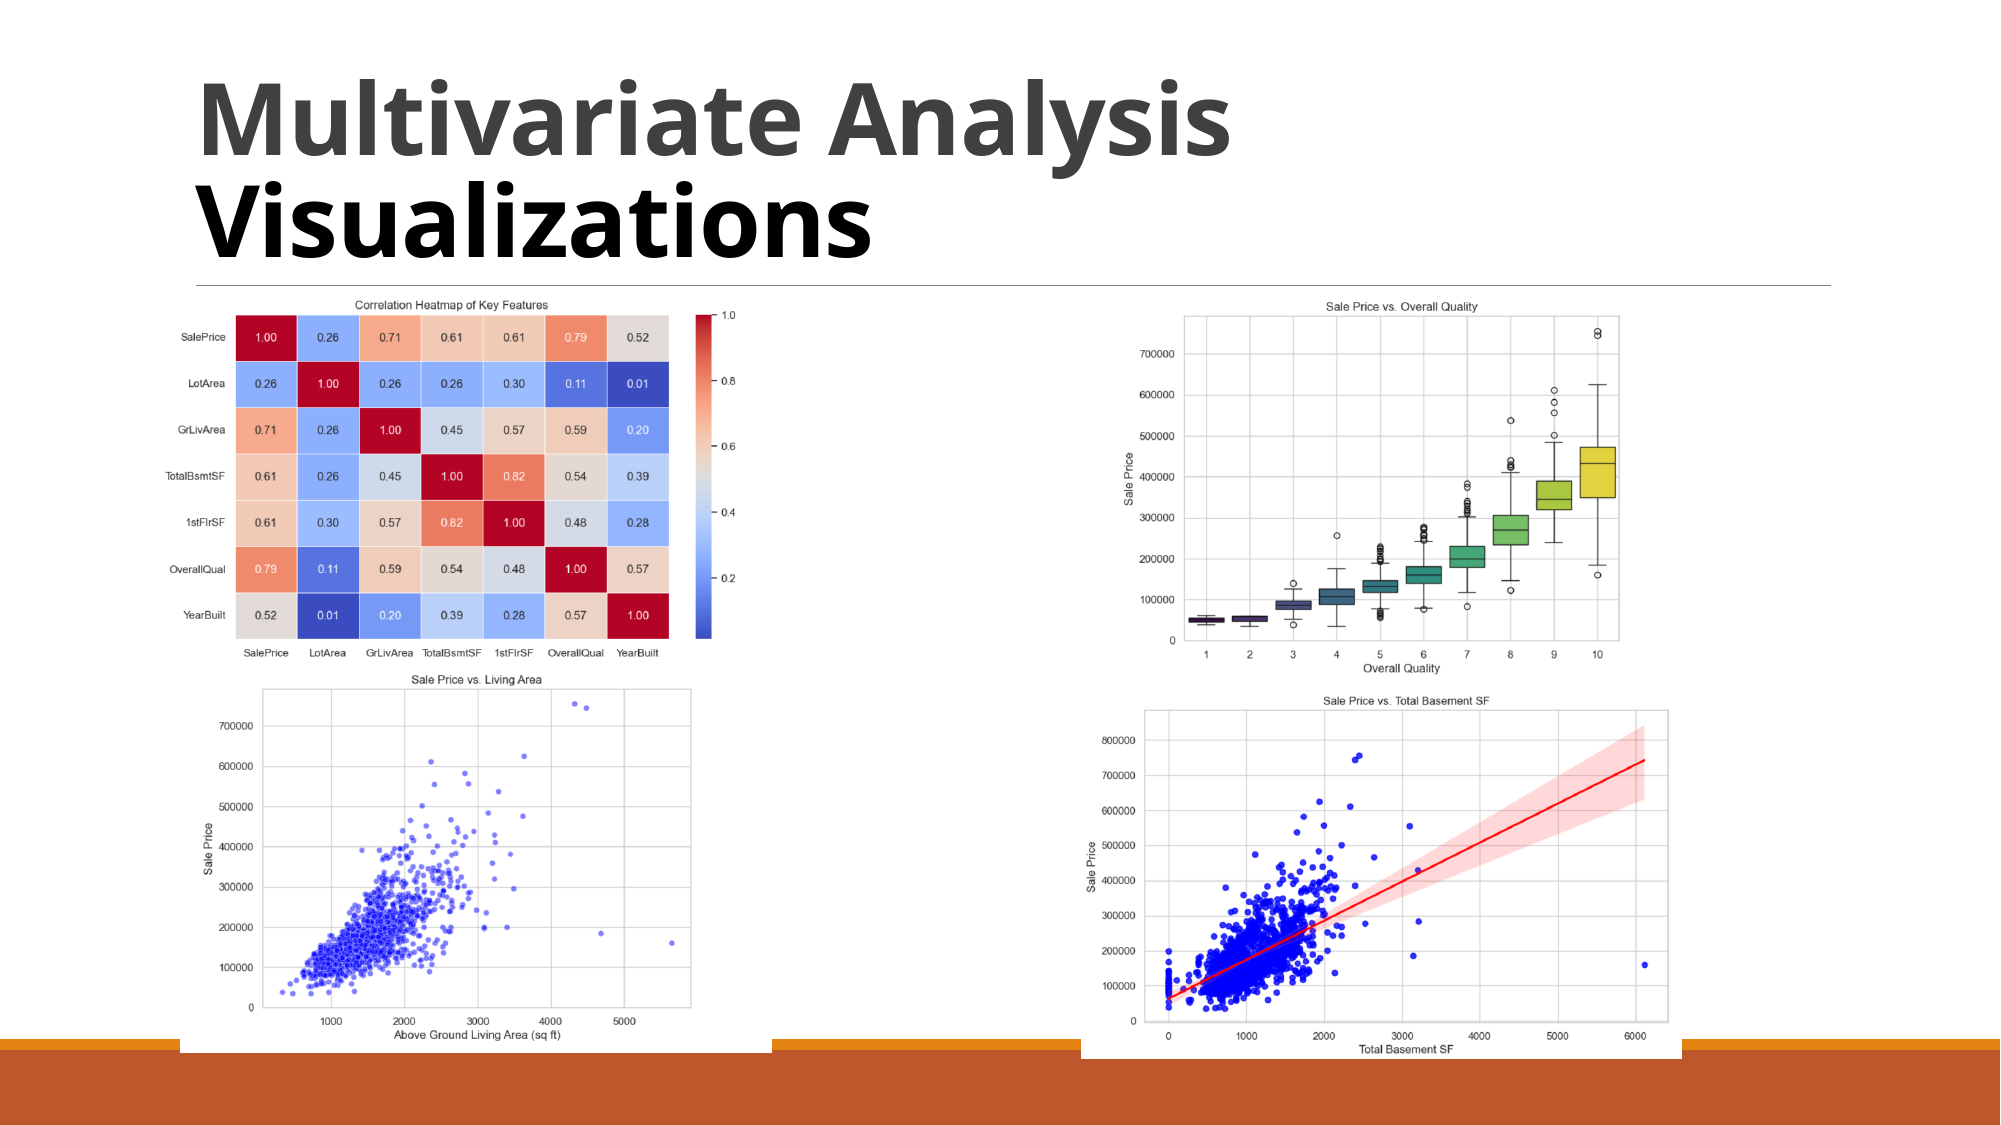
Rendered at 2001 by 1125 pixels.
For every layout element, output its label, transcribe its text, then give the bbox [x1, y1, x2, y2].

title Multivariate Analysis Visualizations [180, 47, 1830, 285]
picture [1081, 687, 1683, 1060]
picture [179, 671, 773, 1054]
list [162, 295, 756, 667]
picture [1107, 295, 1657, 681]
